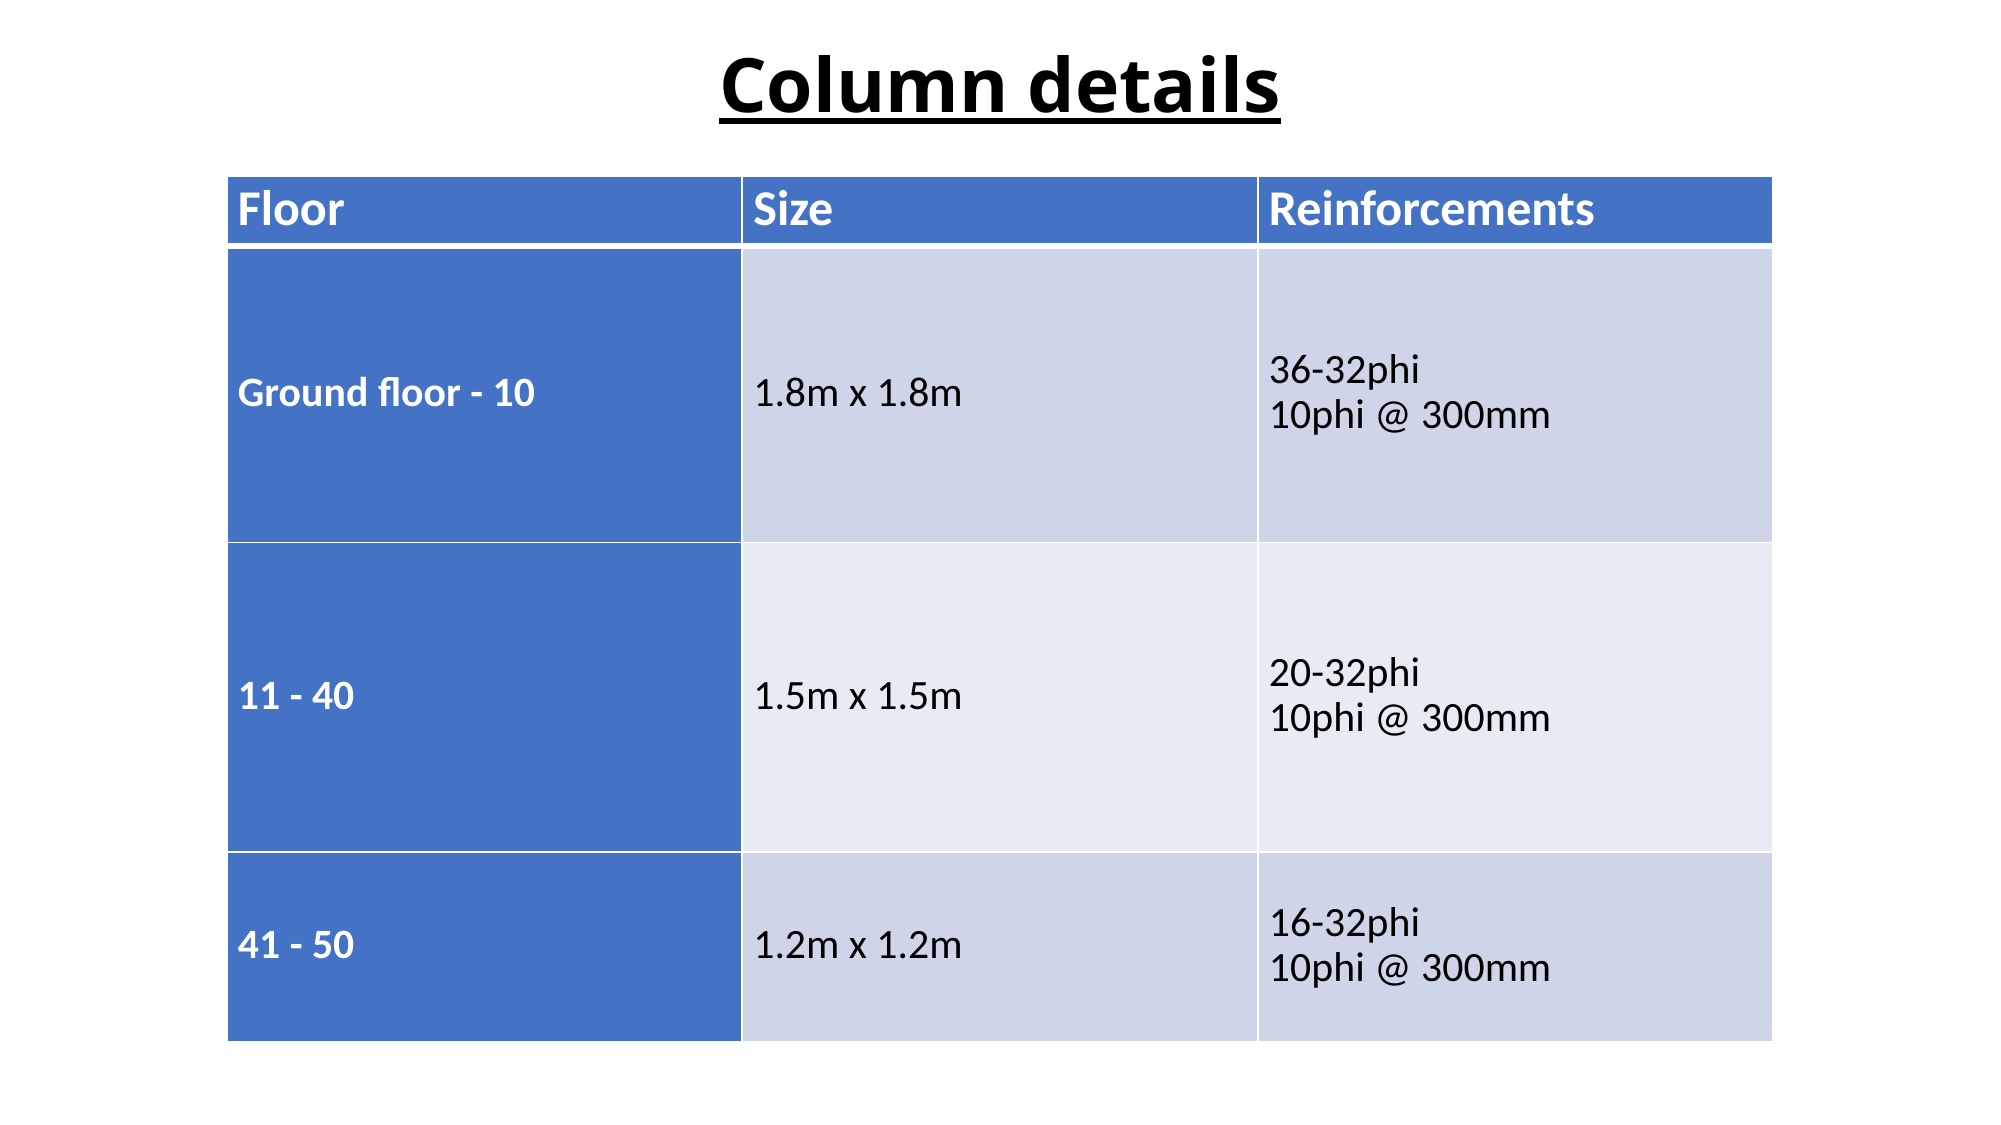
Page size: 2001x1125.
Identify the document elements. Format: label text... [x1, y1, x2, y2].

table_cell 11 - 40 [228, 543, 741, 851]
table_cell 20-32phi 10phi @ 300mm [1259, 543, 1772, 851]
table_cell 1.2m x 1.2m [743, 853, 1257, 1041]
table_header Floor [228, 177, 741, 243]
table_cell 1.8m x 1.8m [743, 249, 1257, 542]
table_cell 41 - 50 [228, 853, 741, 1041]
table_header Reinforcements [1259, 177, 1772, 243]
table_cell 16-32phi 10phi @ 300mm [1259, 853, 1772, 1041]
title Column details [137, 3, 1863, 174]
table_cell 36-32phi 10phi @ 300mm [1259, 249, 1772, 542]
table_header Size [743, 177, 1257, 243]
table_cell 1.5m x 1.5m [743, 543, 1257, 851]
table_cell Ground floor - 10 [228, 249, 741, 542]
